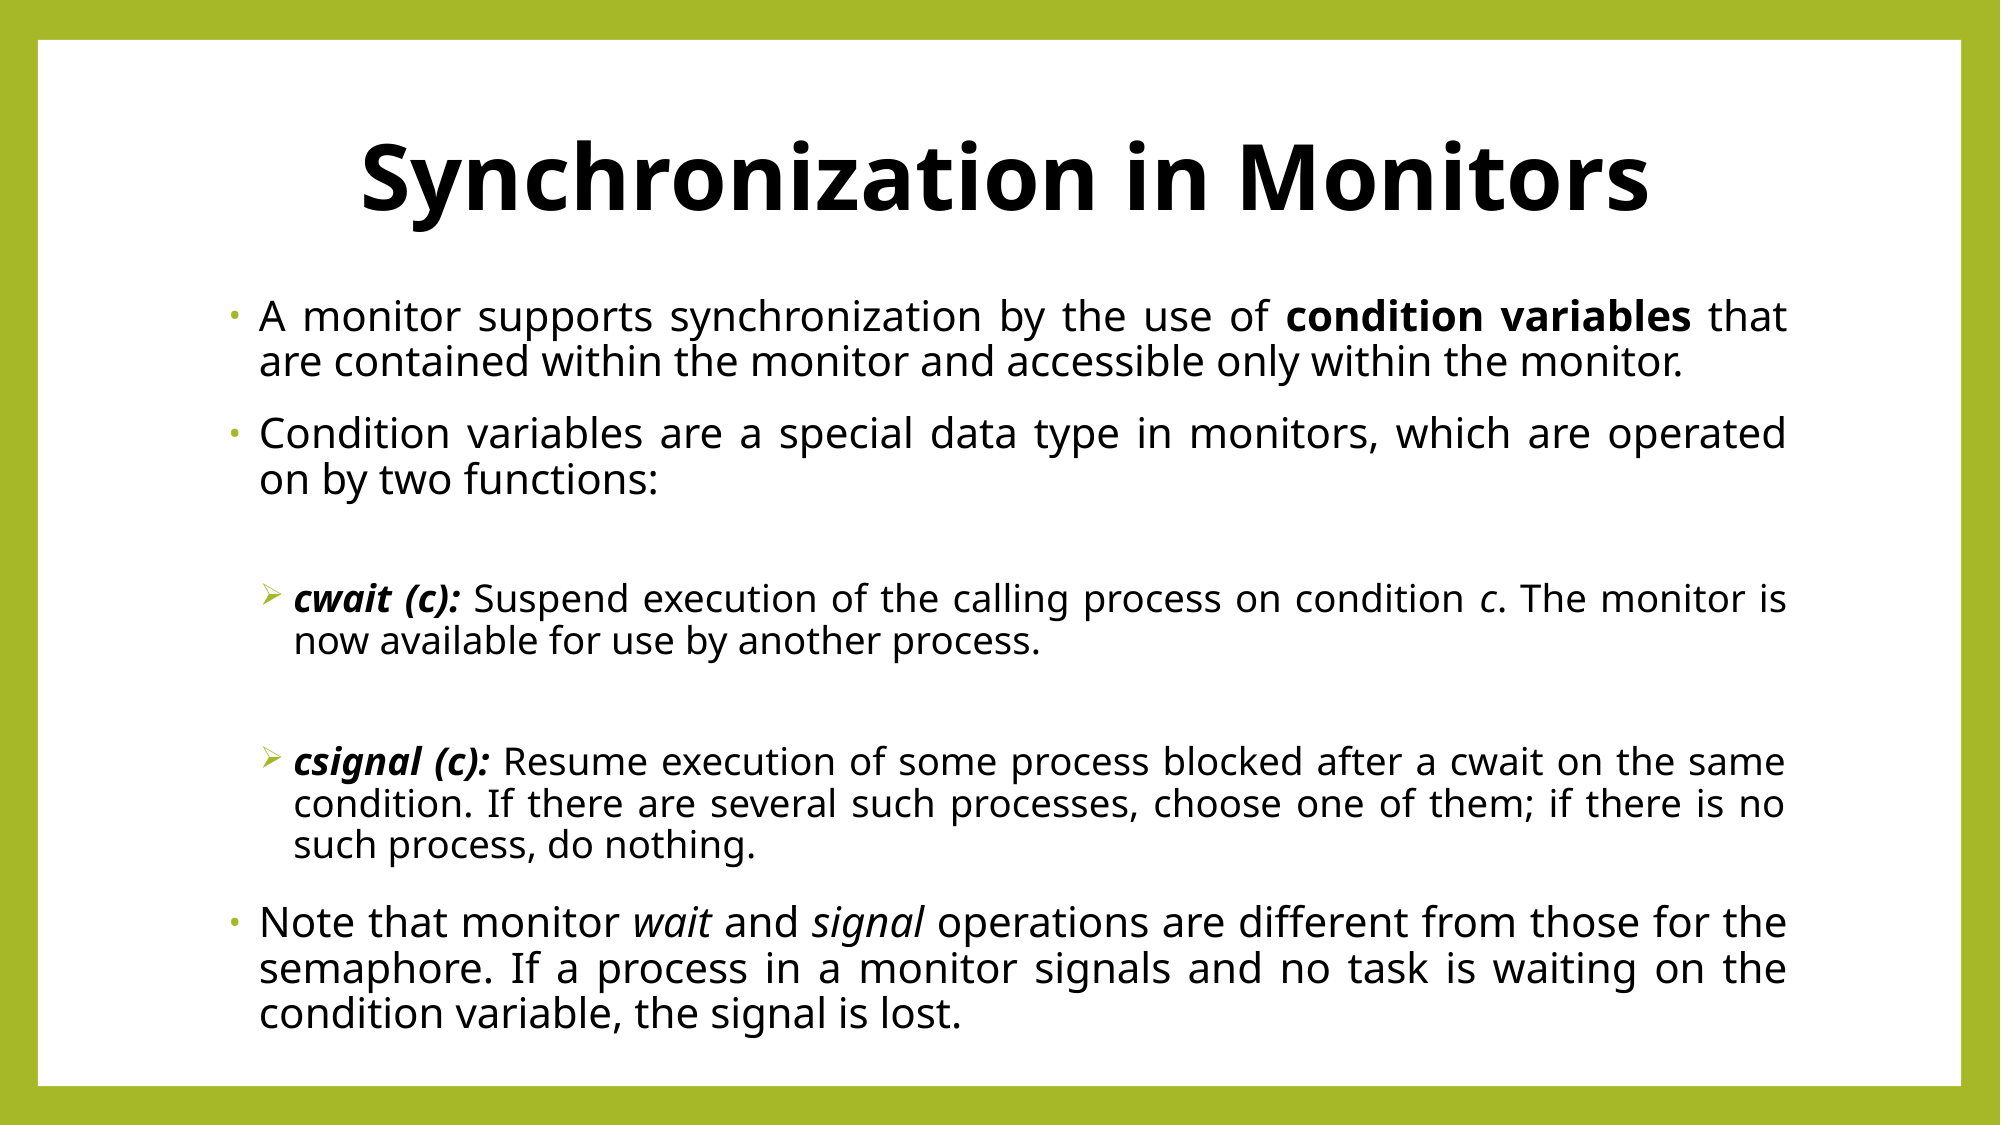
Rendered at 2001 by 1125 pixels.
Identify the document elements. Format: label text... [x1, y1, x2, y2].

list A monitor supports synchronization by the use of condition variables that are contained within the monitor and accessible only within the monitor. Condition variables are a special data type in monitors, which are operated on by two functions: cwait (c): Suspend execution of the calling process on condition c. The monitor is now available for use by another process. csignal (c): Resume execution of some process blocked after a cwait on the same condition. If there are several such processes, choose one of them; if there is no such process, do nothing. Note that monitor wait and signal operations are different from those for the semaphore. If a process in a monitor signals and no task is waiting on the condition variable, the signal is lost. [209, 287, 1803, 1050]
title Synchronization in Monitors [209, 74, 1803, 287]
